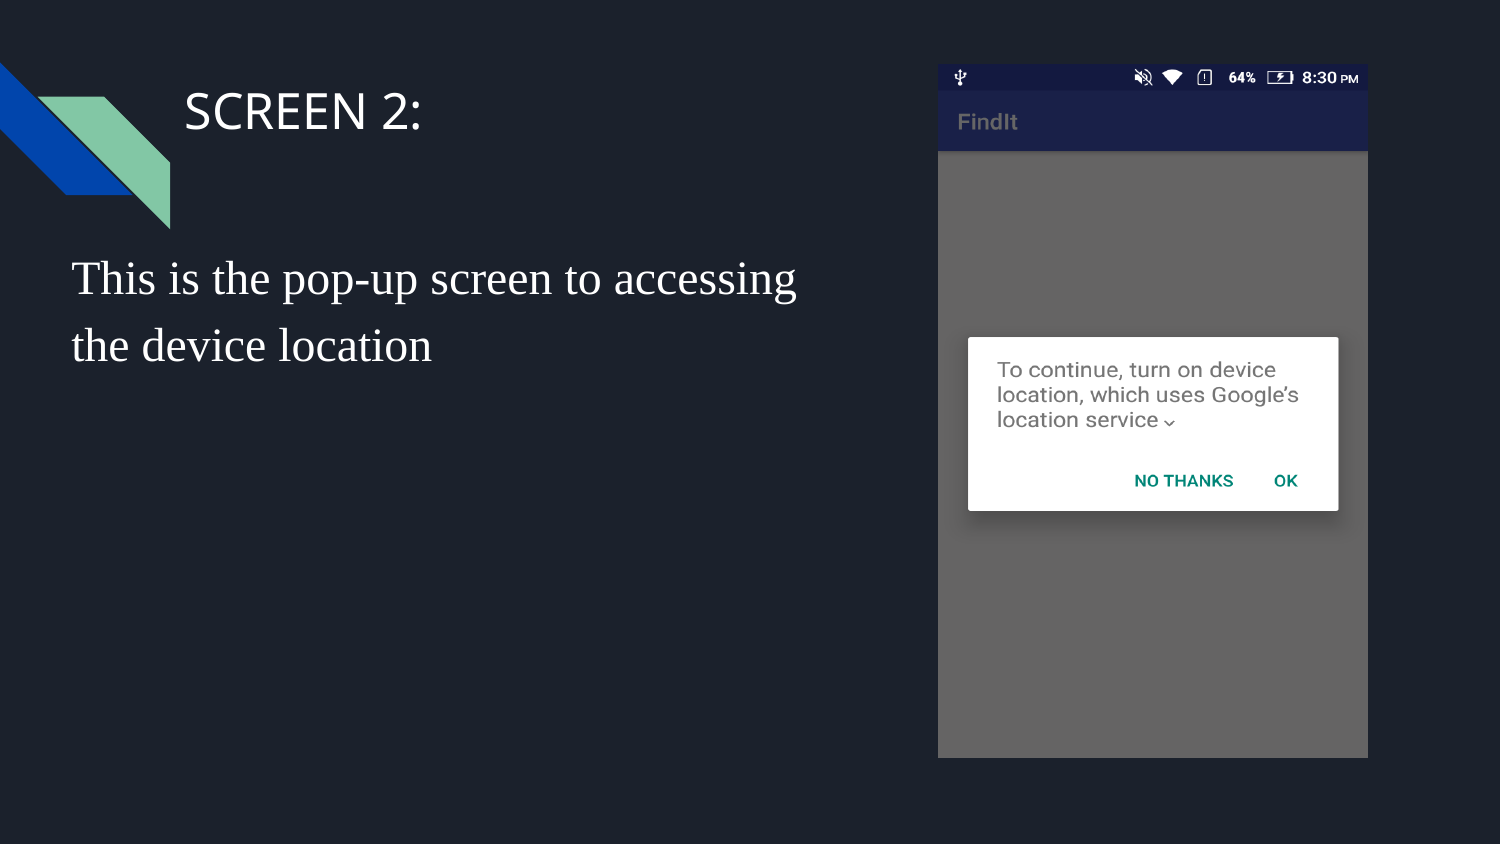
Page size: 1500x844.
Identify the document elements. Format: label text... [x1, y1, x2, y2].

picture [937, 64, 1368, 758]
list This is the pop-up screen to accessing the device location [56, 223, 869, 701]
title SCREEN 2: [169, 64, 471, 157]
